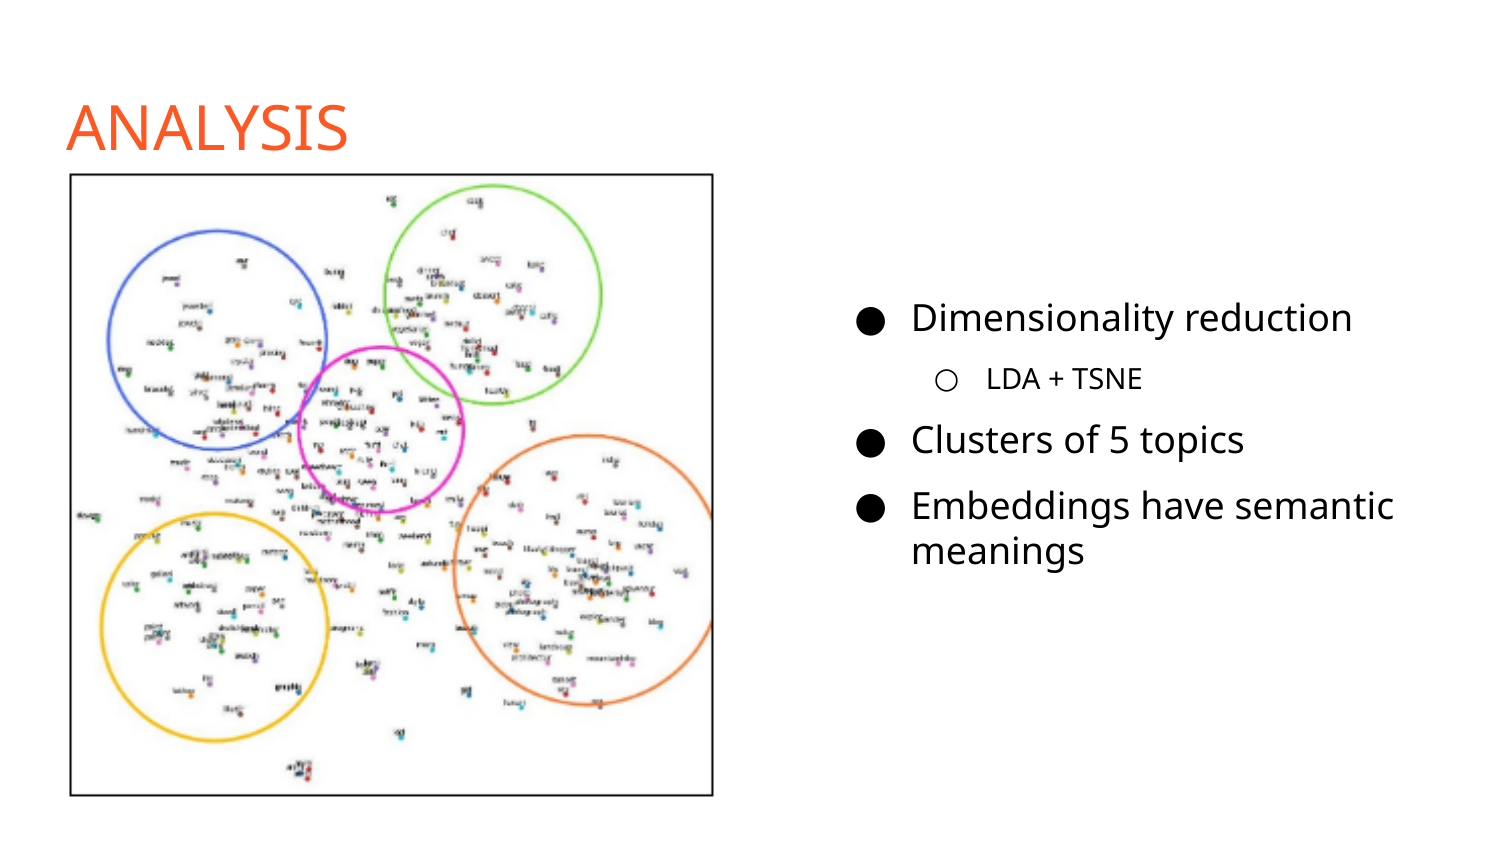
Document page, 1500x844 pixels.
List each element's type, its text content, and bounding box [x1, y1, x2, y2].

list Dimensionality reduction LDA + TSNE Clusters of 5 topics Embeddings have semantic meanings [820, 279, 1440, 593]
picture [63, 166, 722, 805]
title ANALYSIS [51, 72, 1449, 167]
